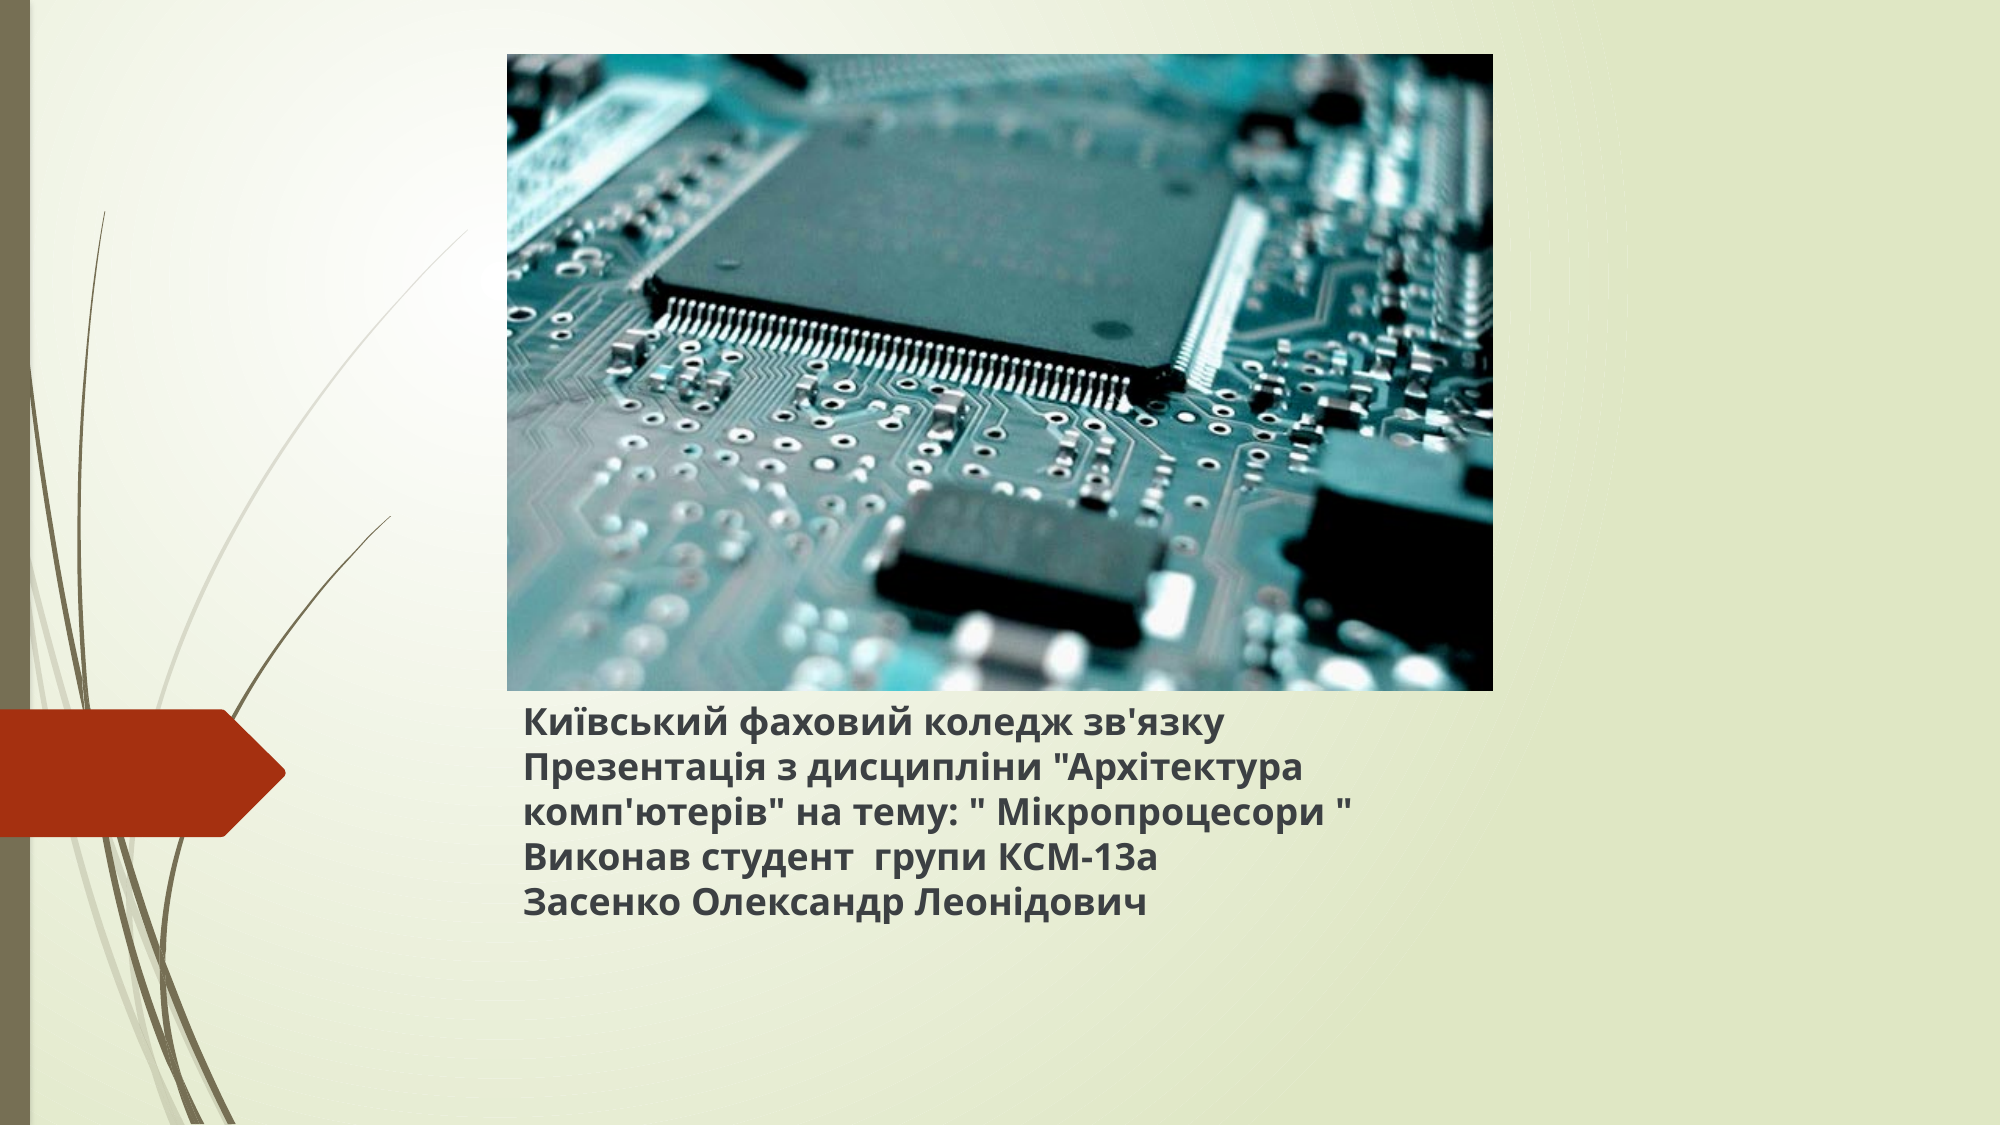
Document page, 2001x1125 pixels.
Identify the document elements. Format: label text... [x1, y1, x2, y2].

text_box Київський фаховий коледж зв'язку Презентація з дисципліни "Архітектура комп'ютерів" на тему: " Мікропроцесори " Виконав студент групи КСМ-13а Засенко Олександр Леонідович [507, 690, 1508, 975]
picture [507, 54, 1493, 691]
